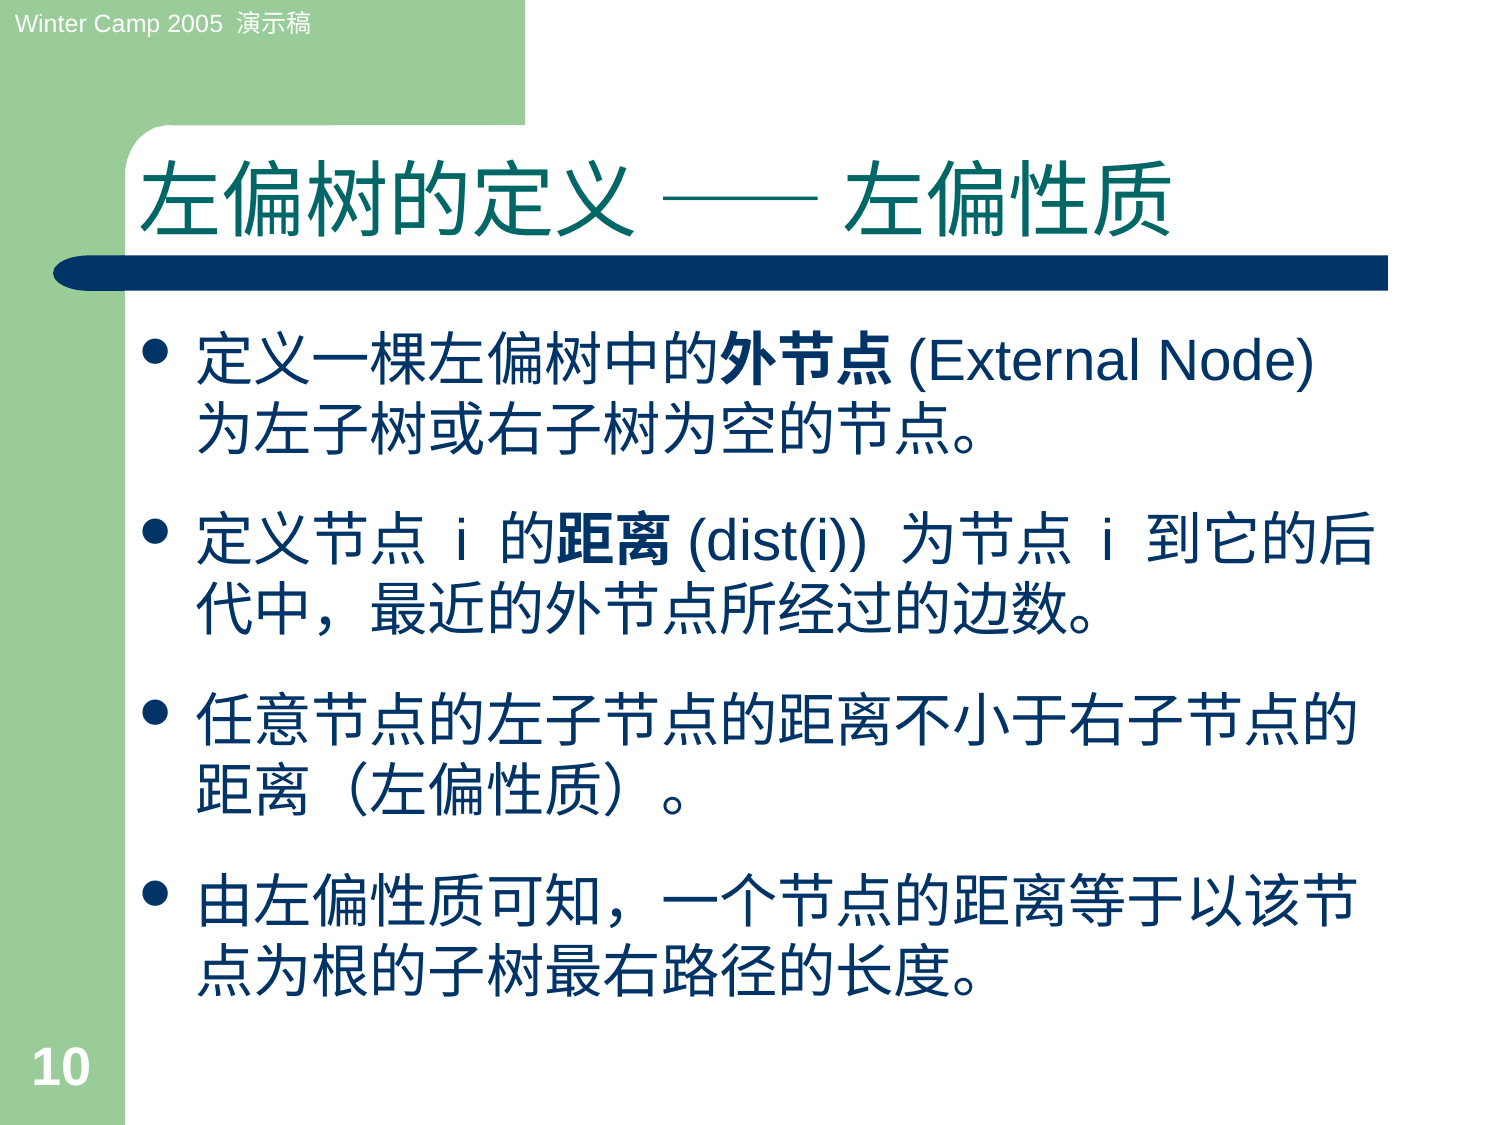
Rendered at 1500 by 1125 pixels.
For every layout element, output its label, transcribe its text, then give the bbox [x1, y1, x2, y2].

slide_number 10 [13, 1023, 111, 1105]
list 定义一棵左偏树中的外节点(External Node) 为左子树或右子树为空的节点。 定义节点 i 的距离(dist(i)) 为节点 i 到它的后代中，最近的外节点所经过的边数。 任意节点的左子节点的距离不小于右子节点的距离（左偏性质）。 由左偏性质可知，一个节点的距离等于以该节点为根的子树最右路径的长度。 [123, 314, 1412, 1035]
title 左偏树的定义 —— 左偏性质 [123, 125, 1400, 256]
